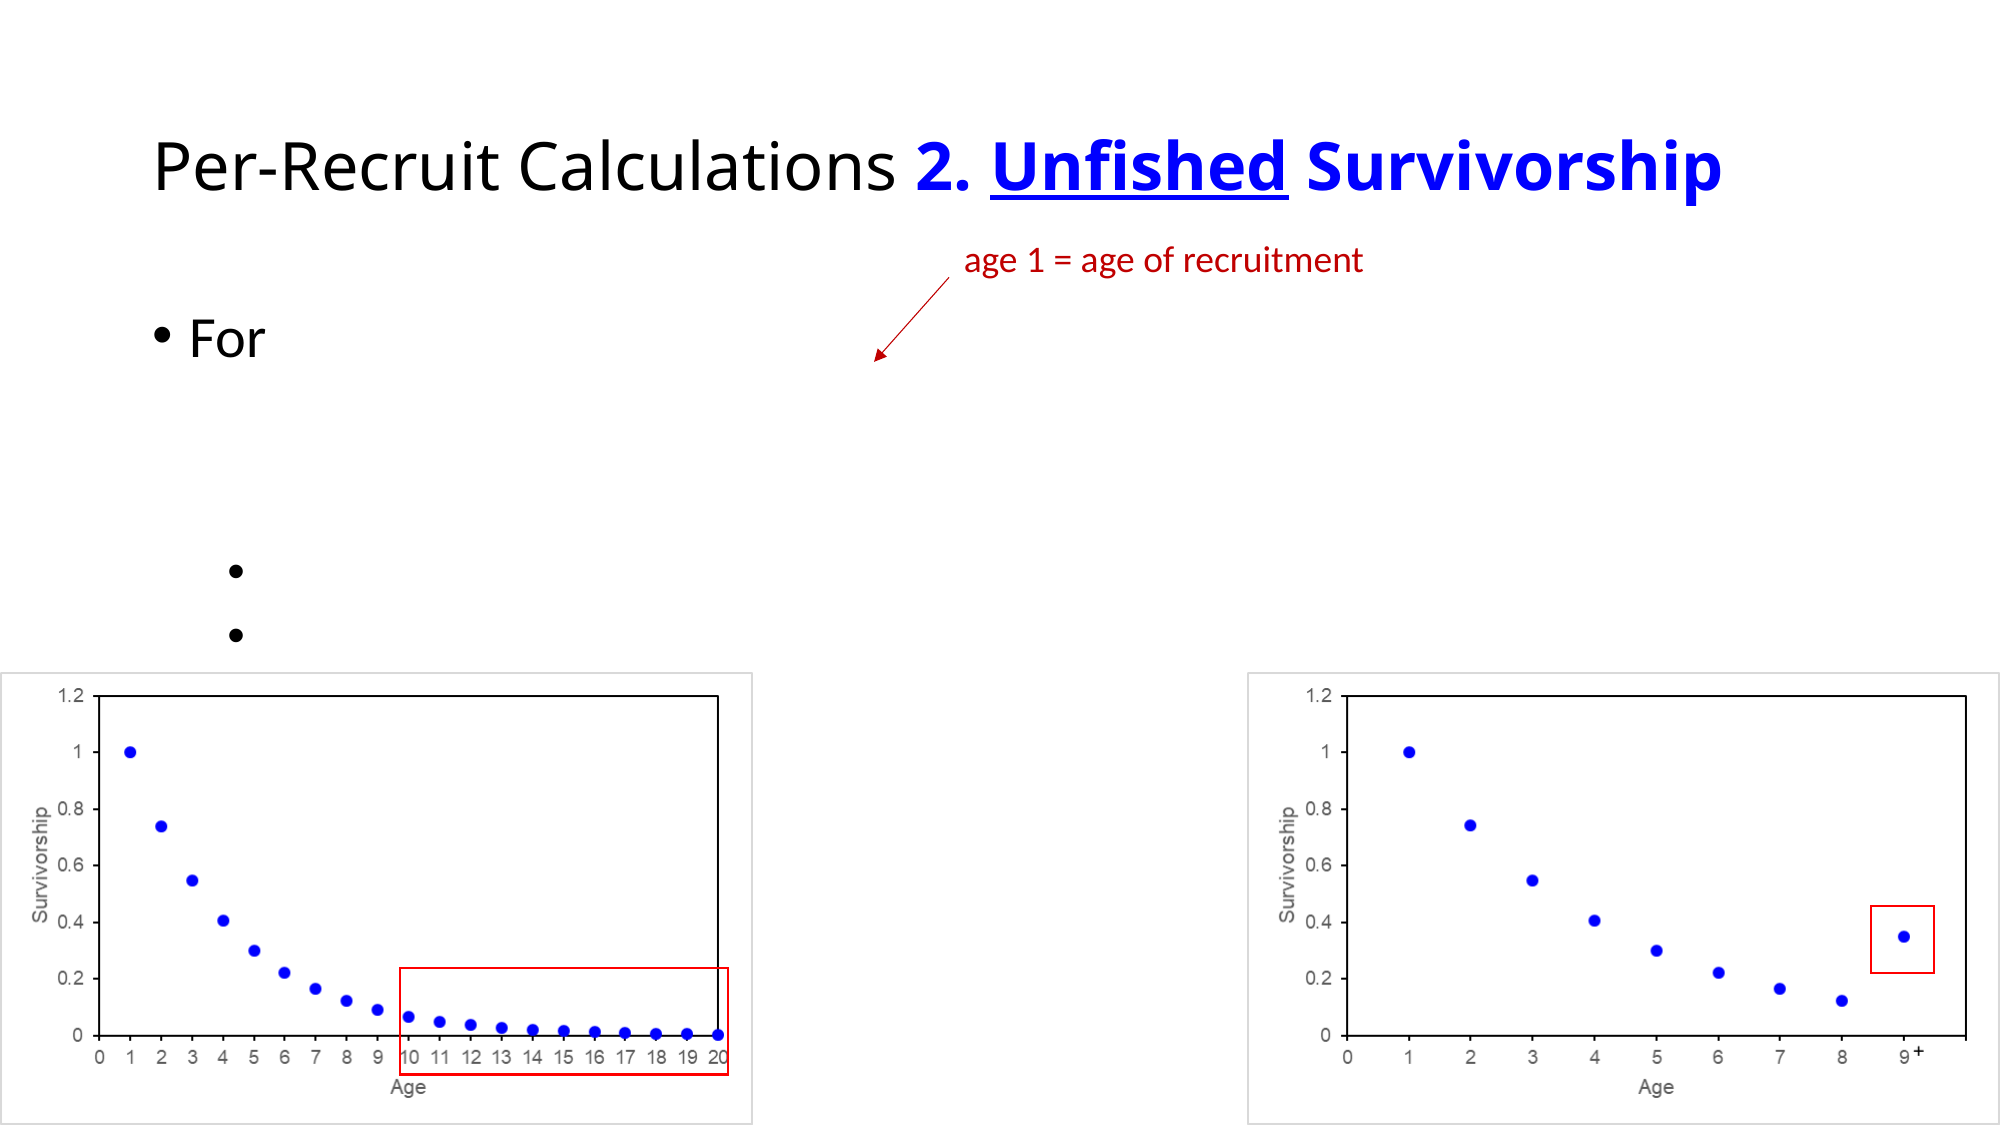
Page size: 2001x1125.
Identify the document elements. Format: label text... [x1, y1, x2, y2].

picture [1247, 672, 2000, 1125]
title Per-Recruit Calculations 2. Unfished Survivorship [137, 59, 1863, 278]
picture [0, 672, 753, 1125]
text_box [873, 277, 949, 362]
text_box age 1 = age of recruitment [949, 227, 1476, 288]
